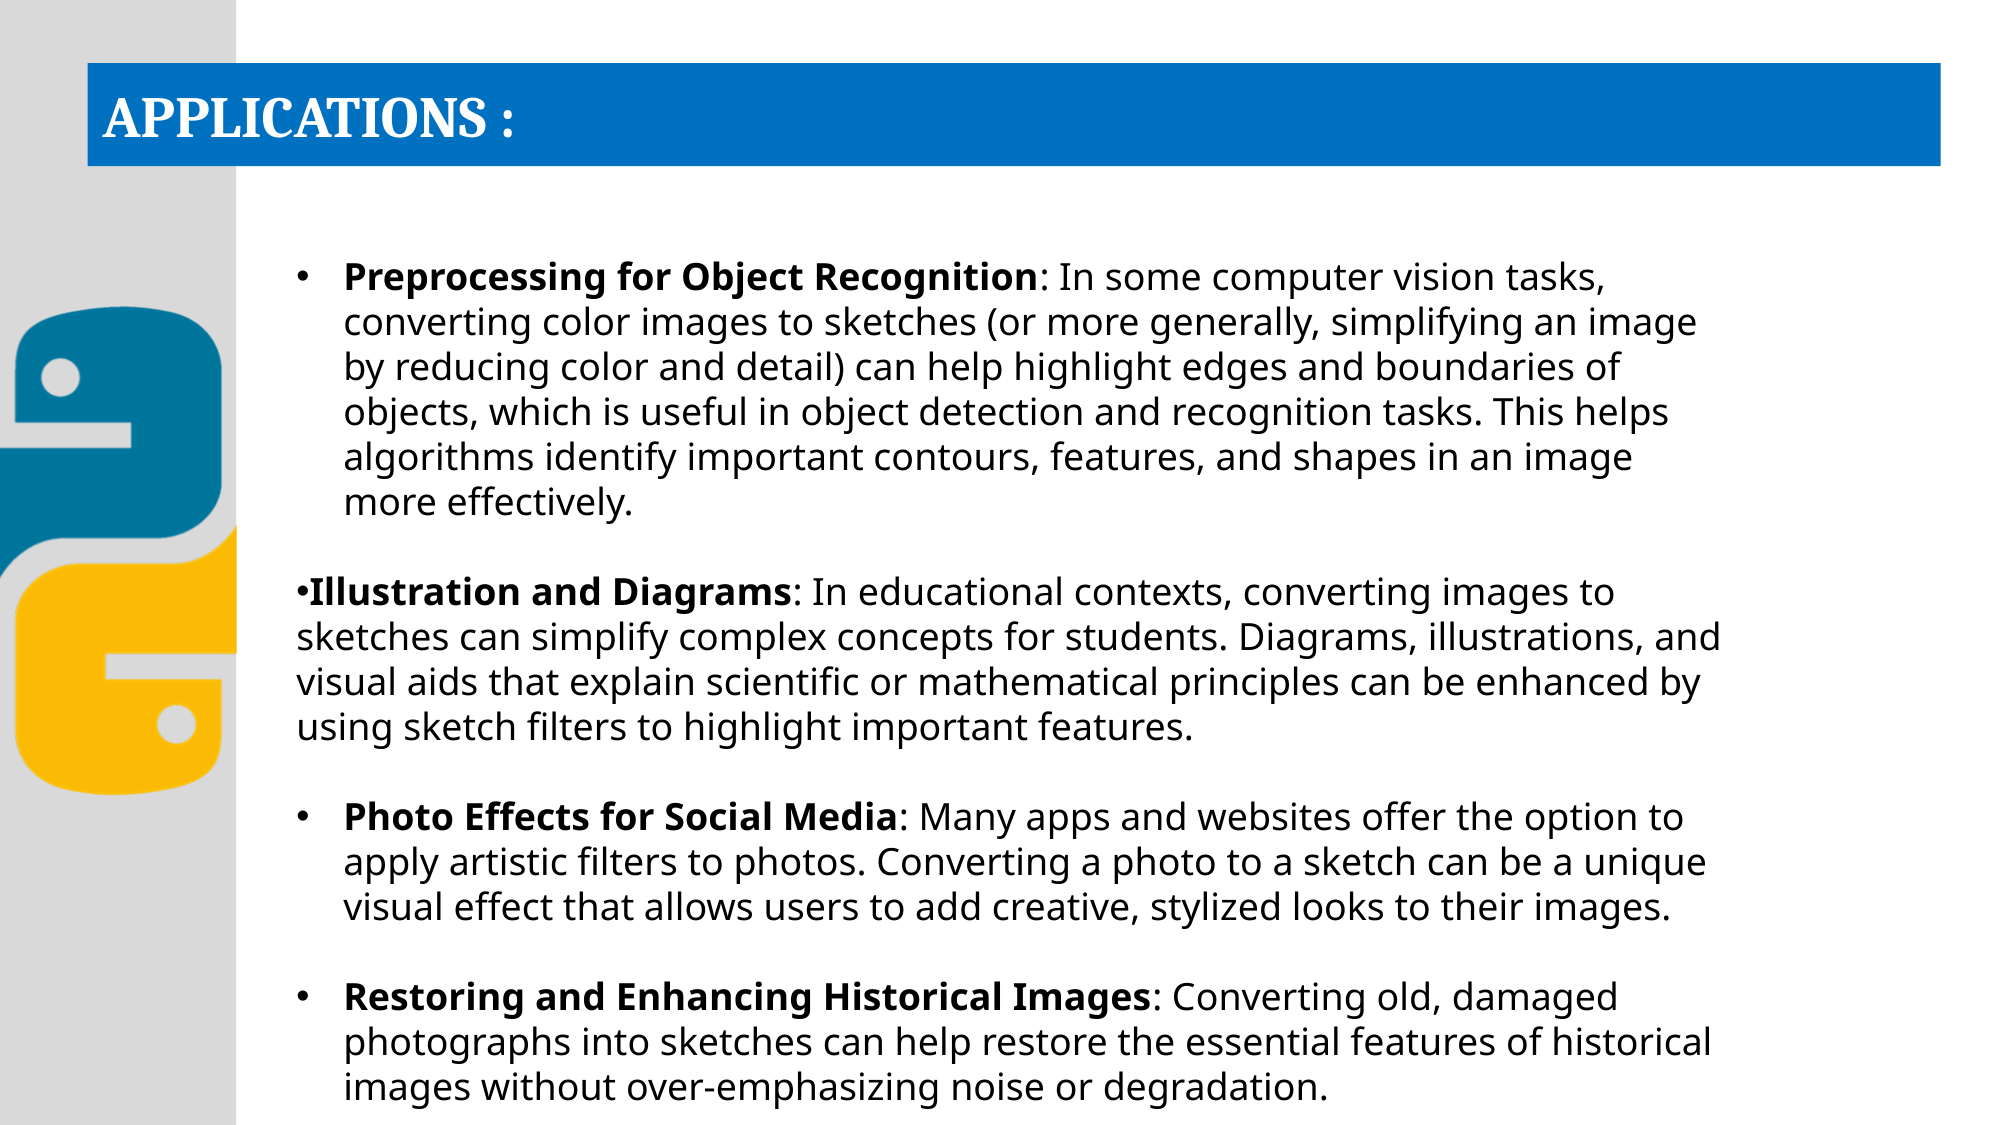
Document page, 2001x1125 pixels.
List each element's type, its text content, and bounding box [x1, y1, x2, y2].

picture [0, 284, 237, 817]
text_box Preprocessing for Object Recognition: In some computer vision tasks, converting color images to sketches (or more generally, simplifying an image by reducing color and detail) can help highlight edges and boundaries of objects, which is useful in object detection and recognition tasks. This helps algorithms identify important contours, features, and shapes in an image more effectively. Illustration and Diagrams: In educational contexts, converting images to sketches can simplify complex concepts for students. Diagrams, illustrations, and visual aids that explain scientific or mathematical principles can be enhanced by using sketch filters to highlight important features. Photo Effects for Social Media: Many apps and websites offer the option to apply artistic filters to photos. Converting a photo to a sketch can be a unique visual effect that allows users to add creative, stylized looks to their images. Restoring and Enhancing Historical Images: Converting old, damaged photographs into sketches can help restore the essential features of historical images without over-emphasizing noise or degradation. [281, 200, 1745, 1125]
title APPLICATIONS : [87, 63, 1941, 167]
picture [41, 358, 80, 397]
